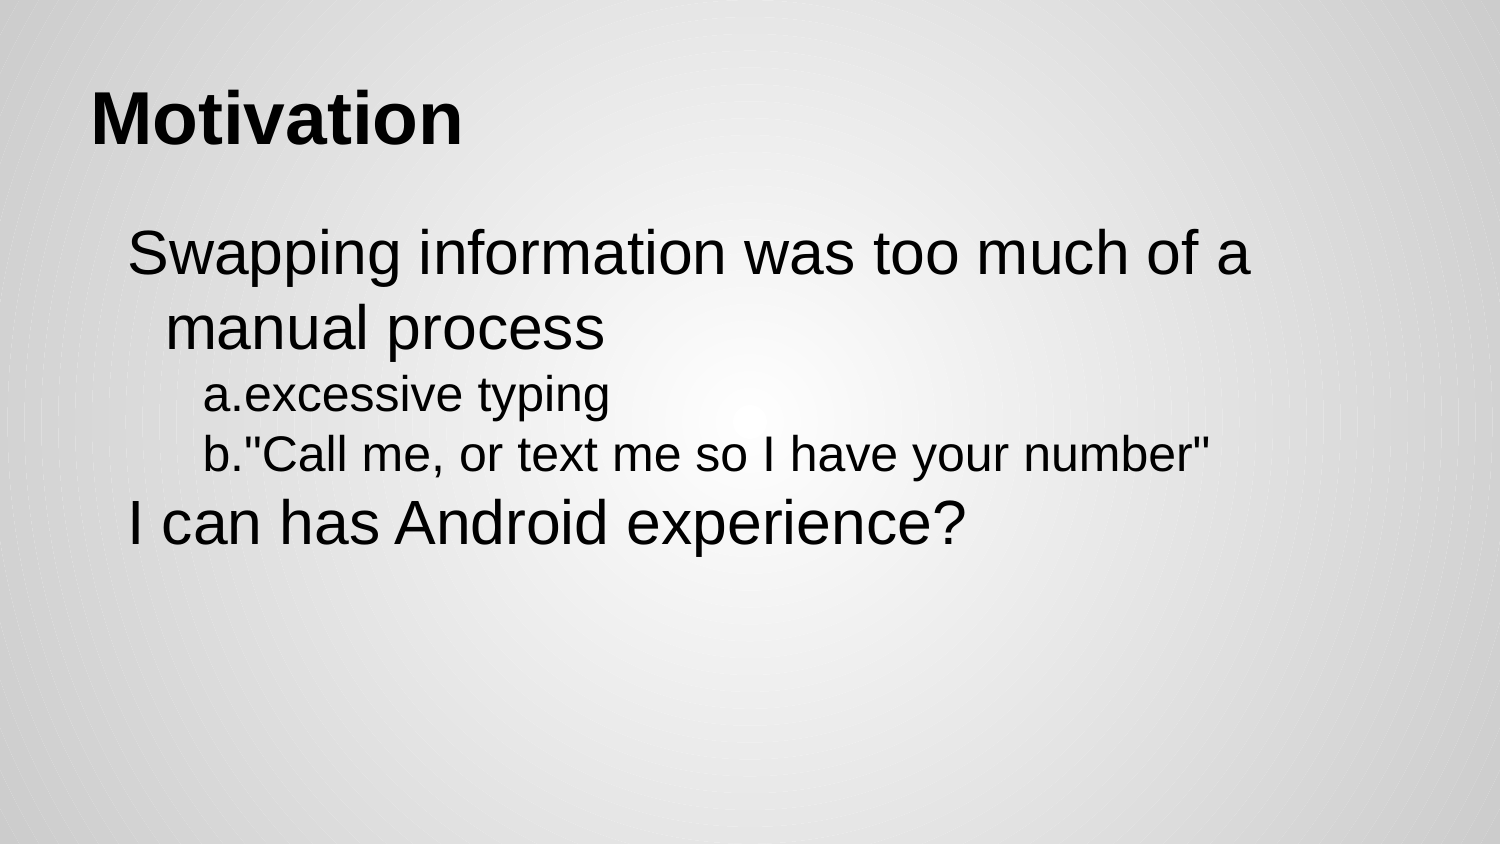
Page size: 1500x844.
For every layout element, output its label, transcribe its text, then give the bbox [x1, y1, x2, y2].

list Swapping information was too much of a manual process excessive typing "Call me, or text me so I have your number" I can has Android experience? [75, 196, 1425, 808]
title Motivation [75, 33, 1425, 175]
